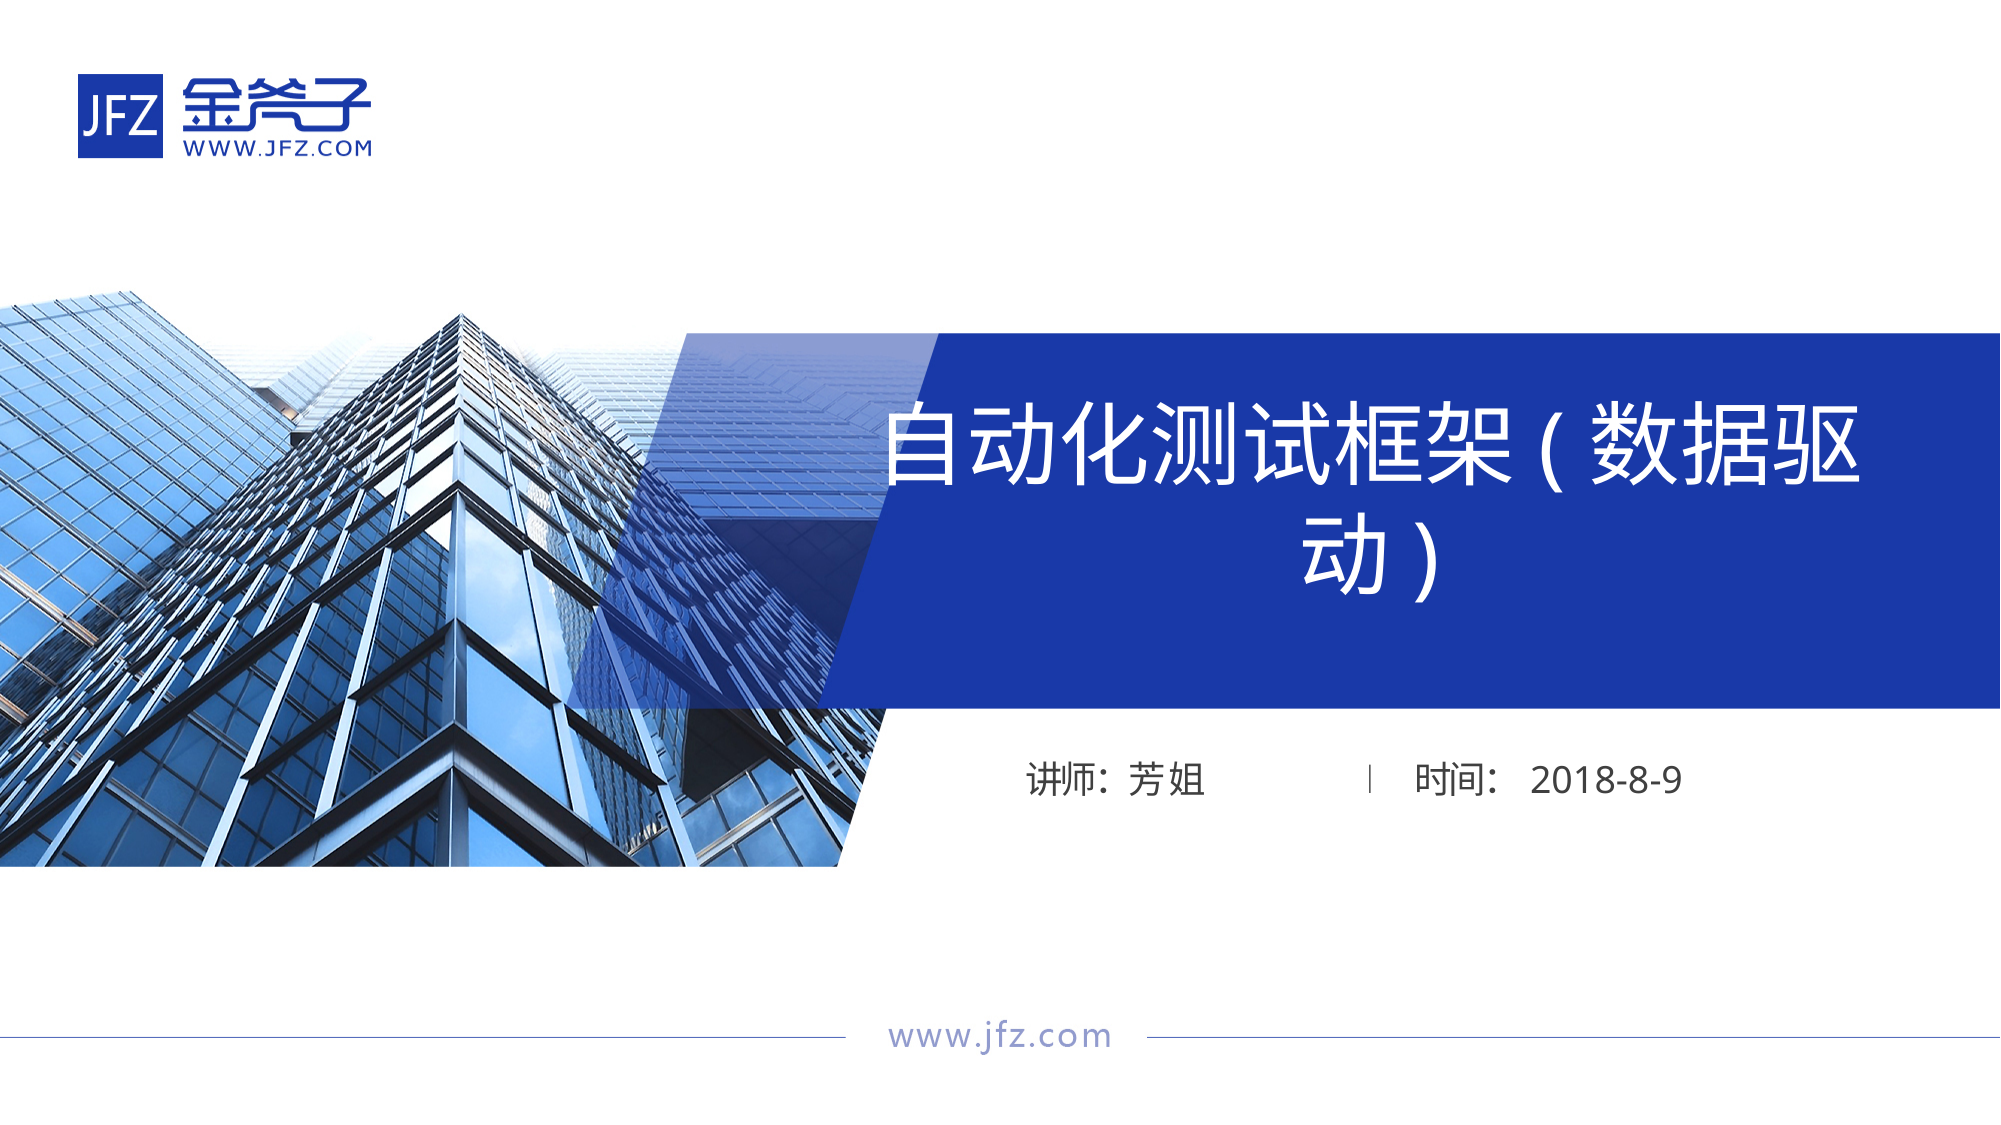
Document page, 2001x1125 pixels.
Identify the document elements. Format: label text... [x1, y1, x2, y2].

picture [0, 0, 2000, 1125]
text_box 时间：2018-8-9 [1399, 748, 1864, 809]
text_box 讲师：芳 姐 [1010, 748, 1335, 809]
text_box 自动化测试框架(数据驱动) [791, 379, 1947, 615]
